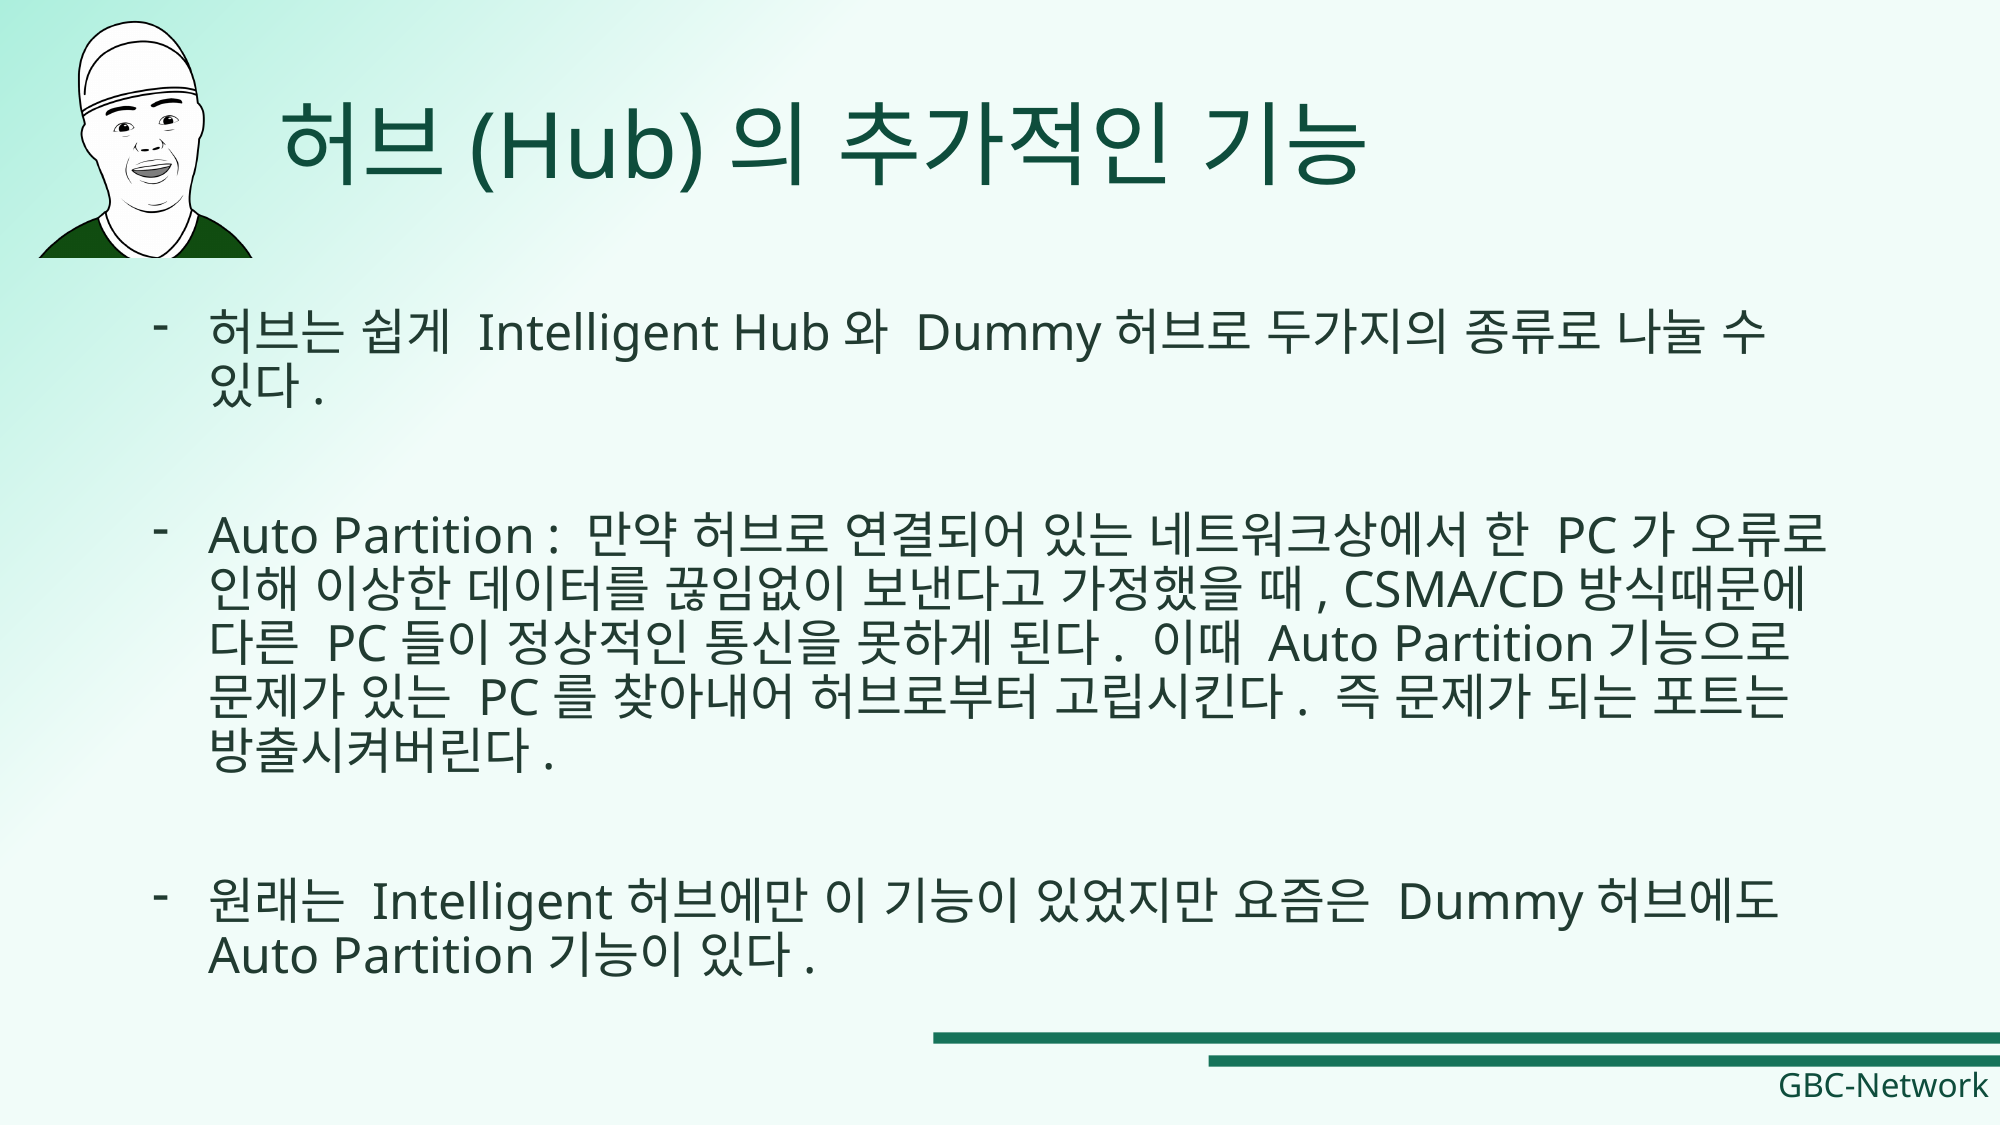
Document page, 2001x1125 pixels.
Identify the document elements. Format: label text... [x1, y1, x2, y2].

title 허브(Hub)의 추가적인 기능 [263, 39, 1892, 258]
picture [18, 12, 264, 258]
list 허브는 쉽게 Intelligent Hub와 Dummy허브로 두가지의 종류로 나눌 수 있다. Auto Partition : 만약 허브로 연결되어 있는 네트워크상에서 한 PC가 오류로 인해 이상한 데이터를 끊임없이 보낸다고 가정했을 때, CSMA/CD방식때문에 다른 PC들이 정상적인 통신을 못하게 된다. 이때 Auto Partition기능으로 문제가 있는 PC를 찾아내어 허브로부터 고립시킨다. 즉 문제가 되는 포트는 방출시켜버린다. 원래는 Intelligent허브에만 이 기능이 있었지만 요즘은 Dummy허브에도 Auto Partition기능이 있다. [137, 299, 1863, 1014]
